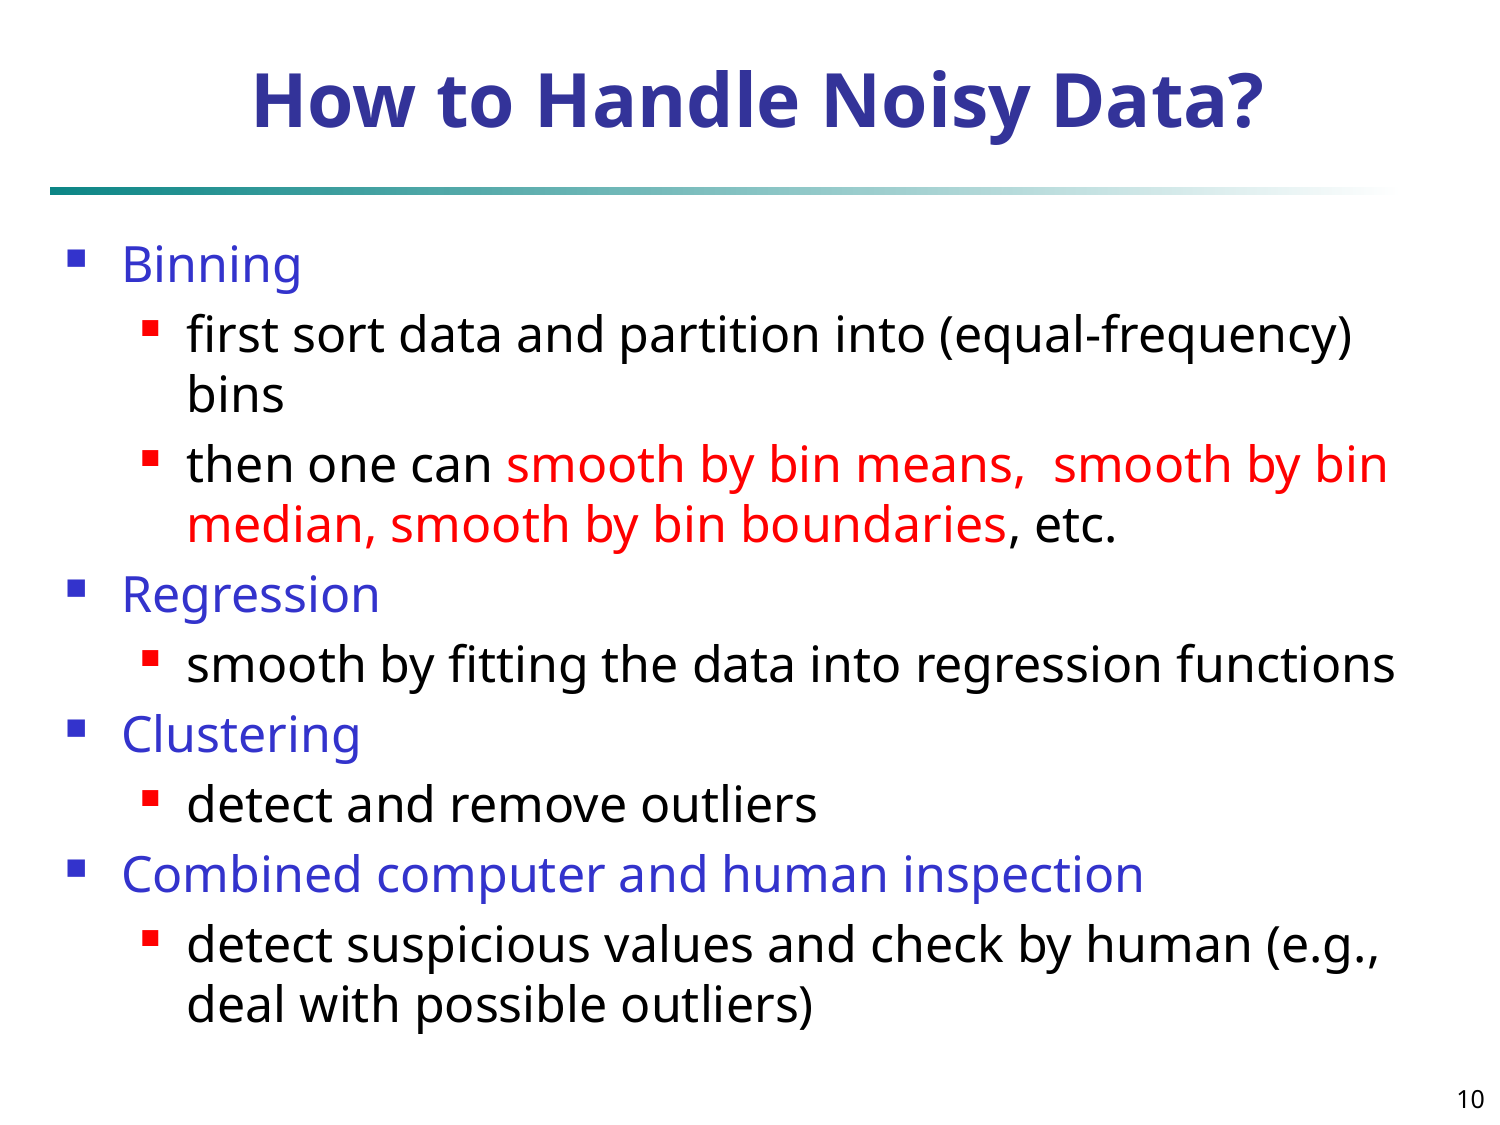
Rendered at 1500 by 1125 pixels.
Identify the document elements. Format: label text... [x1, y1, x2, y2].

slide_number 10 [1187, 1062, 1500, 1125]
list Binning first sort data and partition into (equal-frequency) bins then one can smooth by bin means, smooth by bin median, smooth by bin boundaries, etc. Regression smooth by fitting the data into regression functions Clustering detect and remove outliers Combined computer and human inspection detect suspicious values and check by human (e.g., deal with possible outliers) [50, 224, 1425, 1050]
title How to Handle Noisy Data? [53, 50, 1463, 150]
